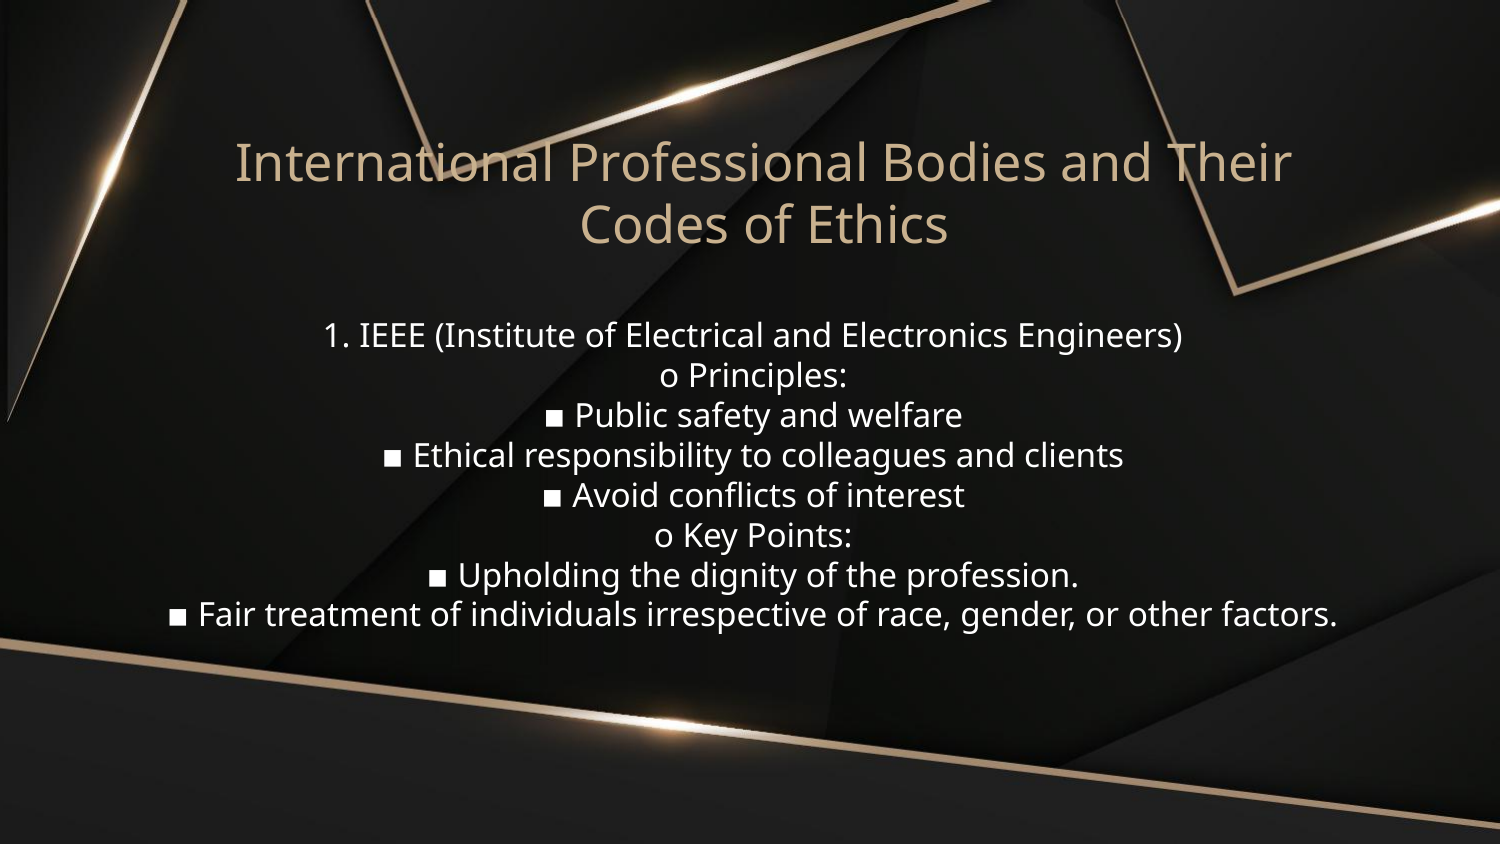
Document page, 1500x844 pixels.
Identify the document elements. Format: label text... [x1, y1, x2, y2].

title International Professional Bodies and Their Codes of Ethics [157, 0, 1372, 269]
title 1. IEEE (Institute of Electrical and Electronics Engineers) o Principles: ▪ Public safety and welfare ▪ Ethical responsibility to colleagues and clients ▪ Avoid conflicts of interest o Key Points: ▪ Upholding the dignity of the profession. ▪ Fair treatment of individuals irrespective of race, gender, or other factors. [38, 299, 1469, 768]
picture [0, 0, 1500, 844]
